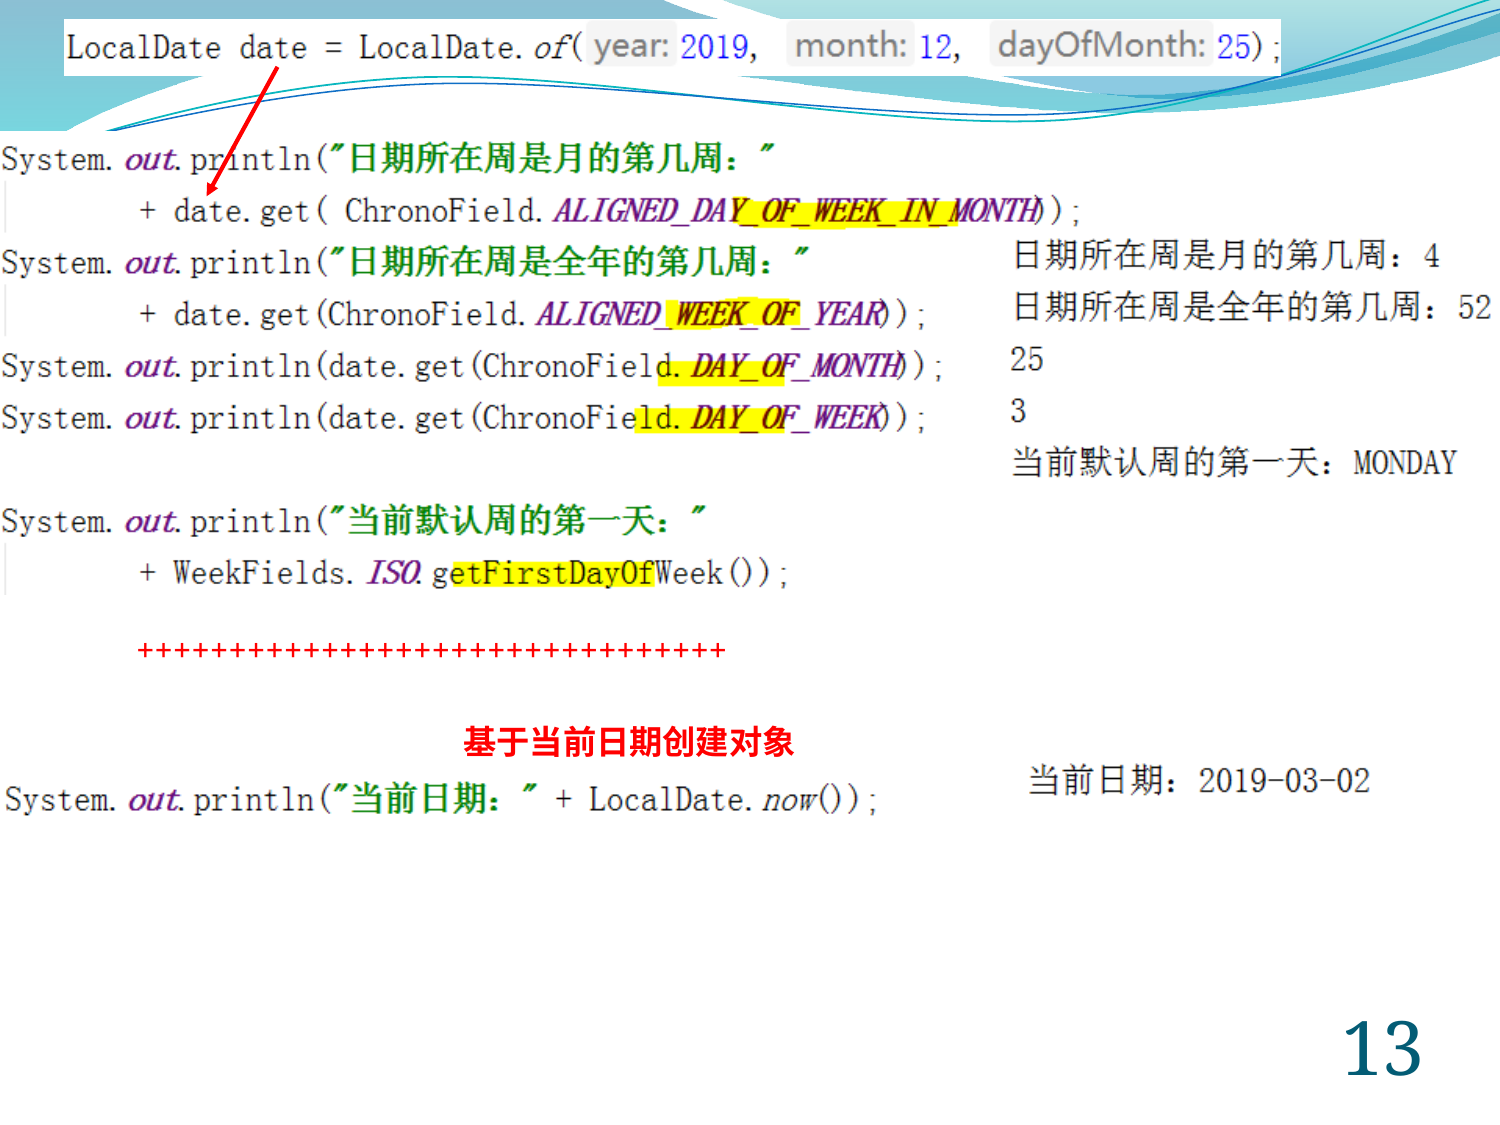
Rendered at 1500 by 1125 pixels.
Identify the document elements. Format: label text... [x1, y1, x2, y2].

picture [1014, 751, 1386, 806]
text_box ++++++++++++++++++++++++++++++++ [121, 621, 743, 677]
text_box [206, 66, 278, 197]
picture [1, 766, 889, 822]
picture [64, 18, 1281, 76]
slide_number 12 [1299, 1042, 1425, 1103]
text_box 基于当前日期创建对象 [448, 713, 811, 765]
picture [0, 131, 1500, 595]
